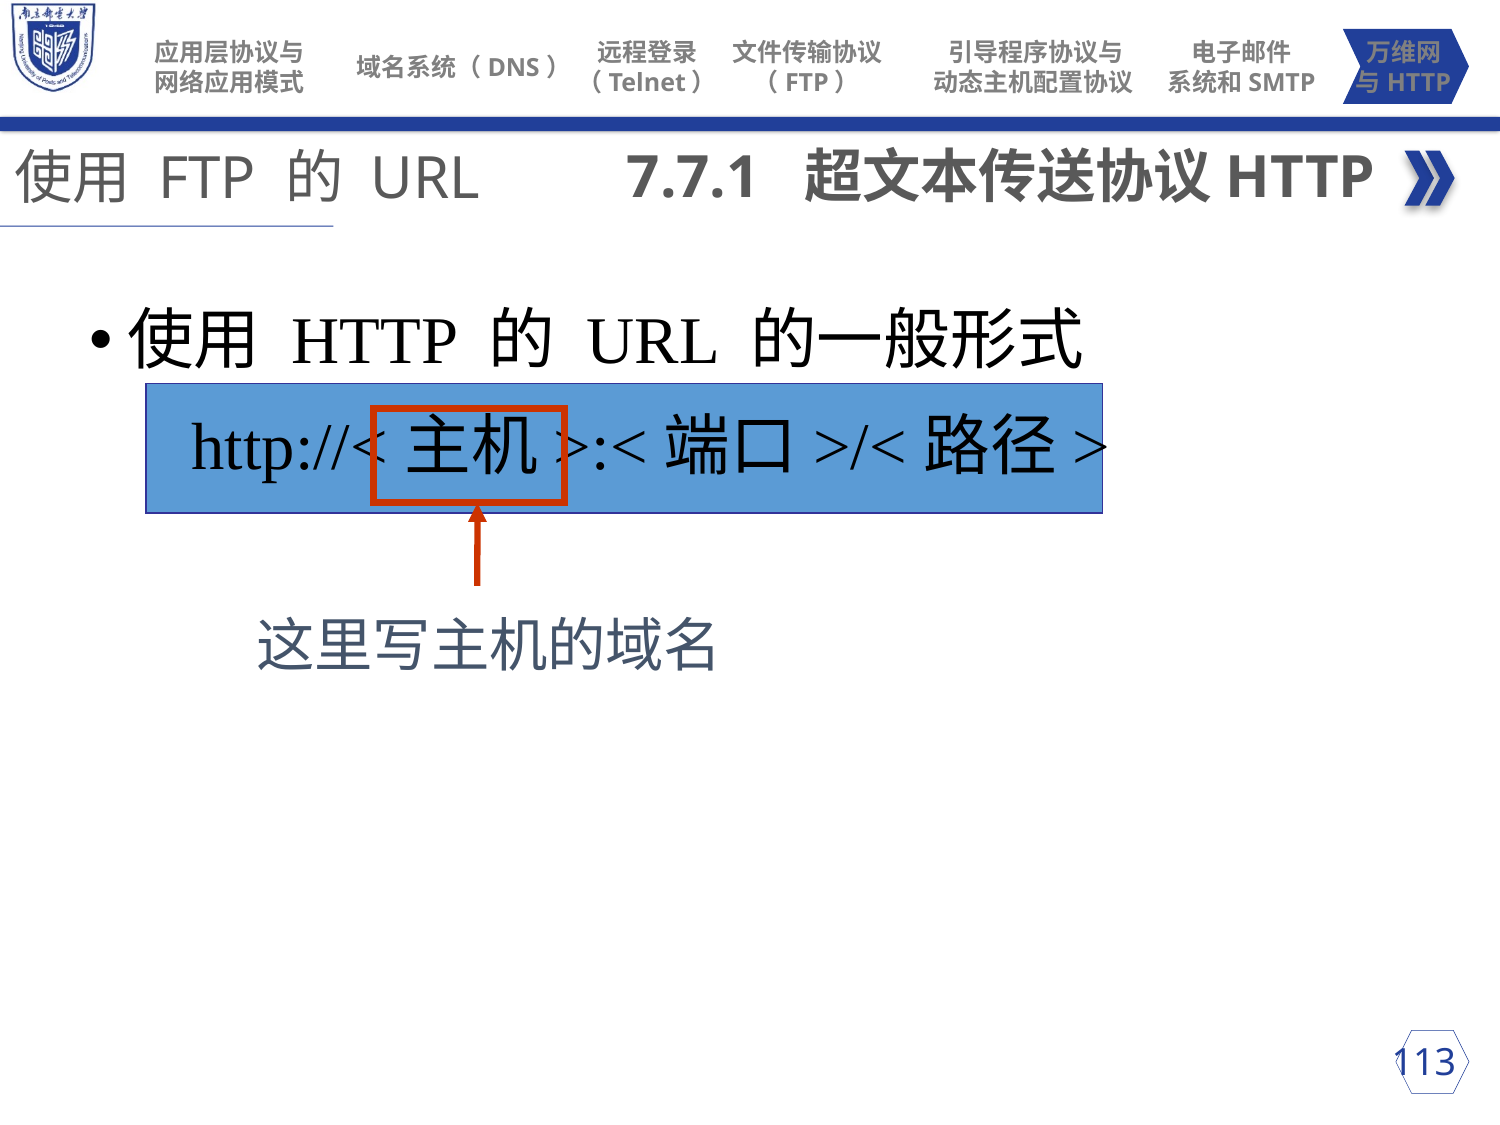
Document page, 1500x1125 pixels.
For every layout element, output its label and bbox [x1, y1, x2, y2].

text_box [74, 298, 1425, 586]
text_box [355, 36, 916, 97]
text_box [927, 27, 1500, 105]
text_box [0, 116, 1500, 217]
text_box [1404, 150, 1455, 206]
text_box [129, 36, 330, 97]
text_box [1363, 1029, 1494, 1095]
picture [0, 0, 108, 93]
text_box [241, 601, 738, 686]
